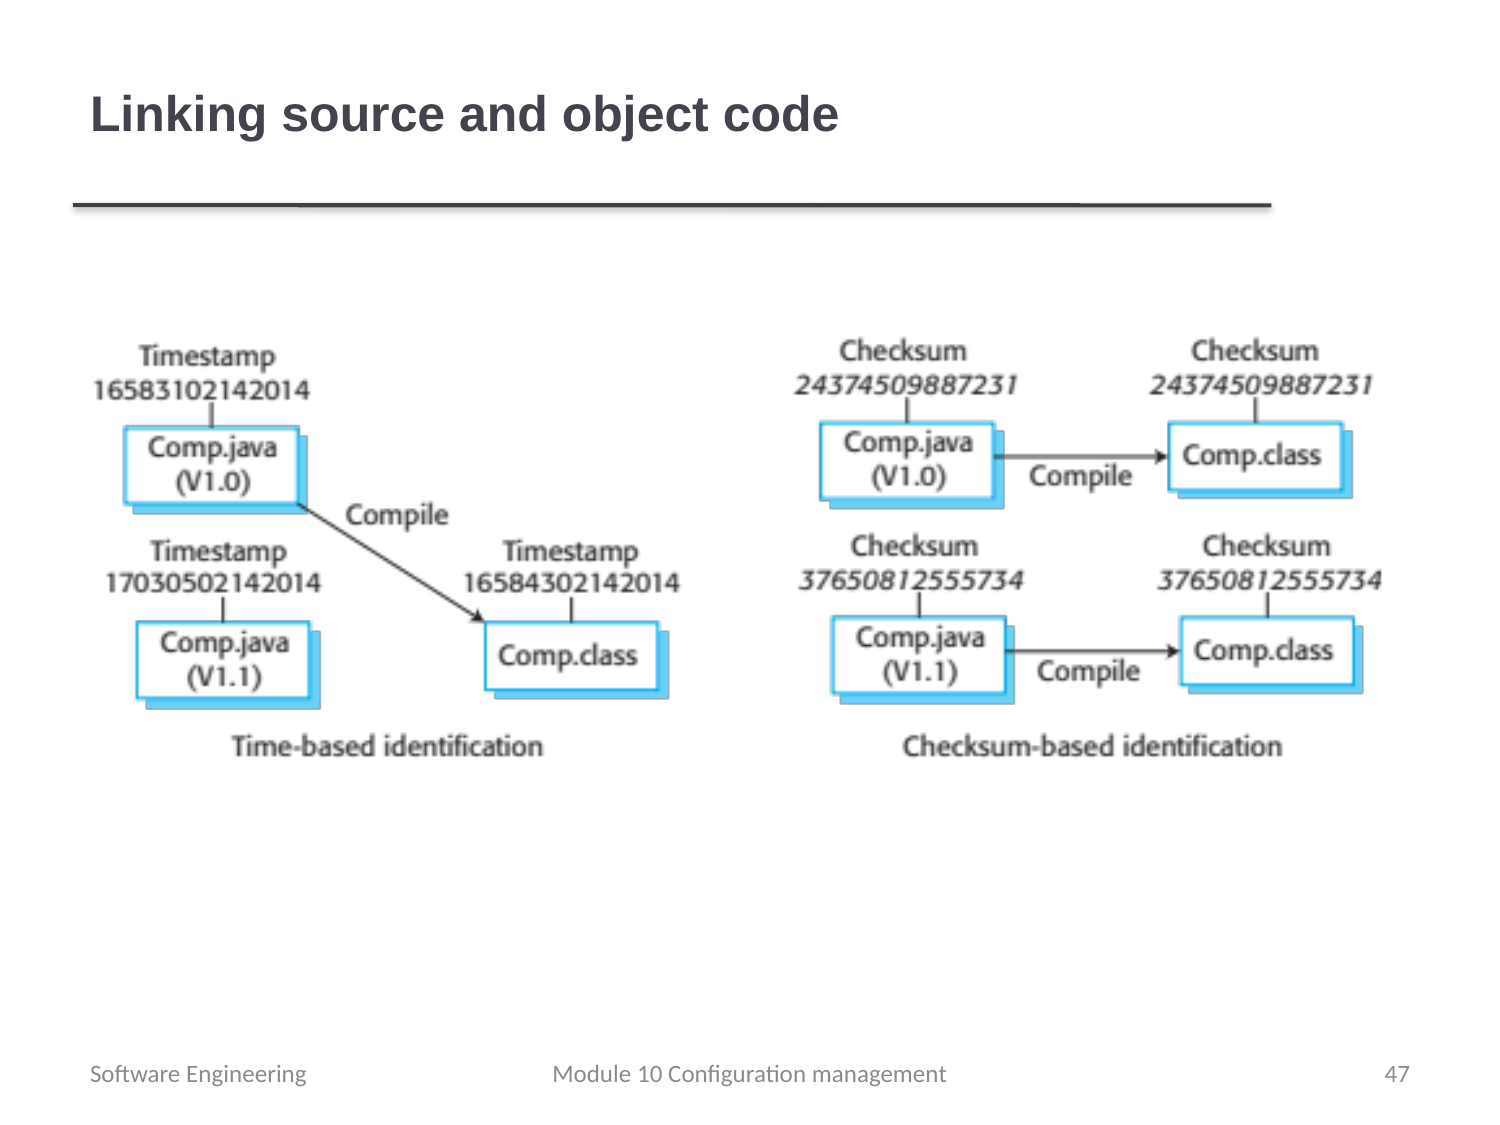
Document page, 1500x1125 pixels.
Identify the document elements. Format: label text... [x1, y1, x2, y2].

picture [56, 304, 1382, 819]
slide_number Software Engineering [75, 1042, 425, 1103]
title Linking source and object code [74, 17, 1272, 206]
slide_number 47 [1074, 1042, 1425, 1103]
footer Module 10 Configuration management [512, 1042, 988, 1103]
